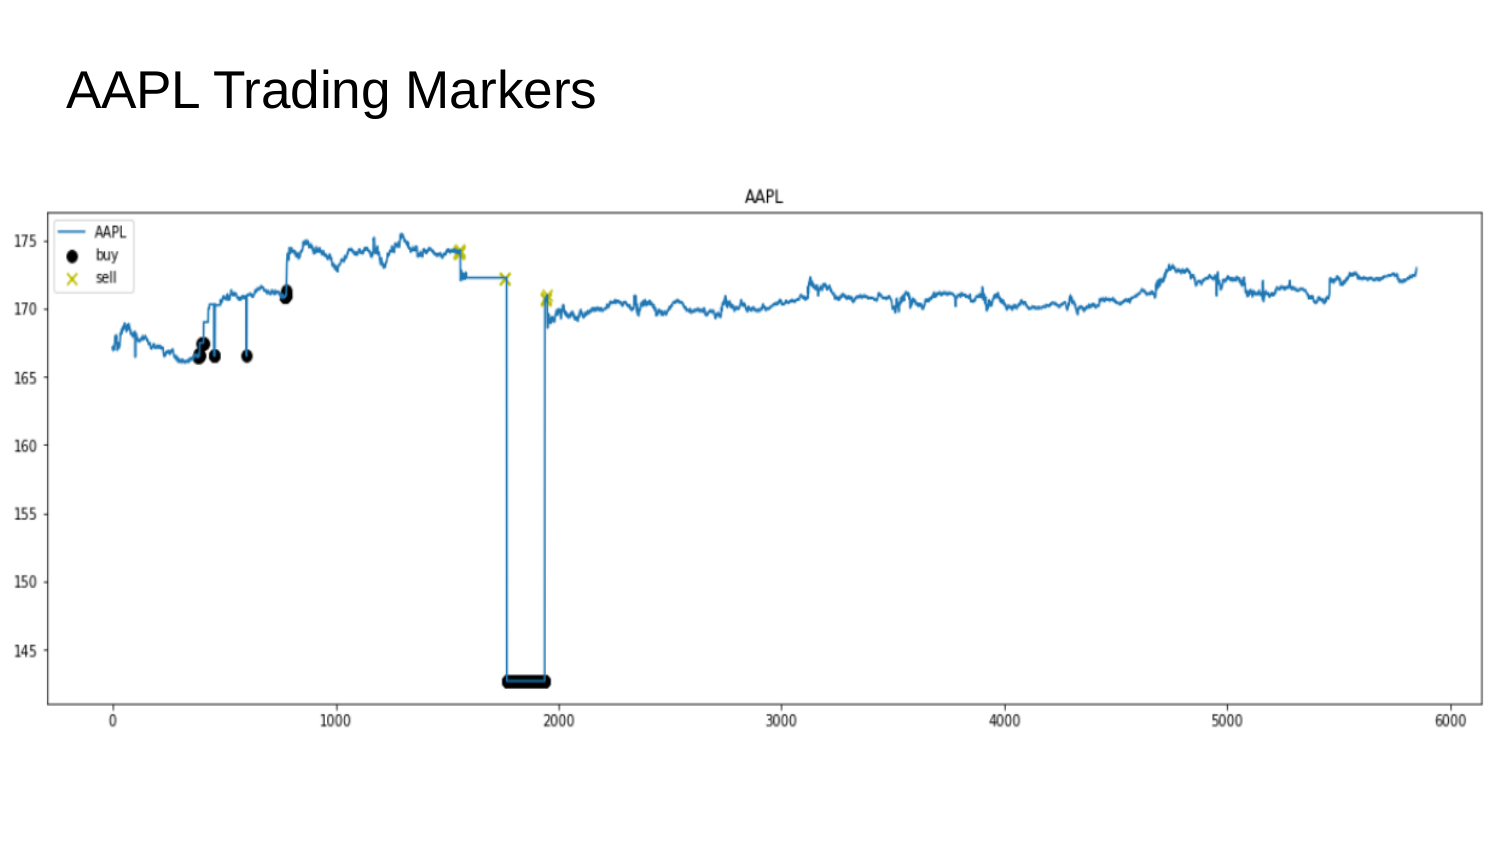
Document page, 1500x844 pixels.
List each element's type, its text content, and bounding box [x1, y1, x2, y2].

picture [0, 178, 1500, 750]
title AAPL Trading Markers [51, 40, 1449, 135]
